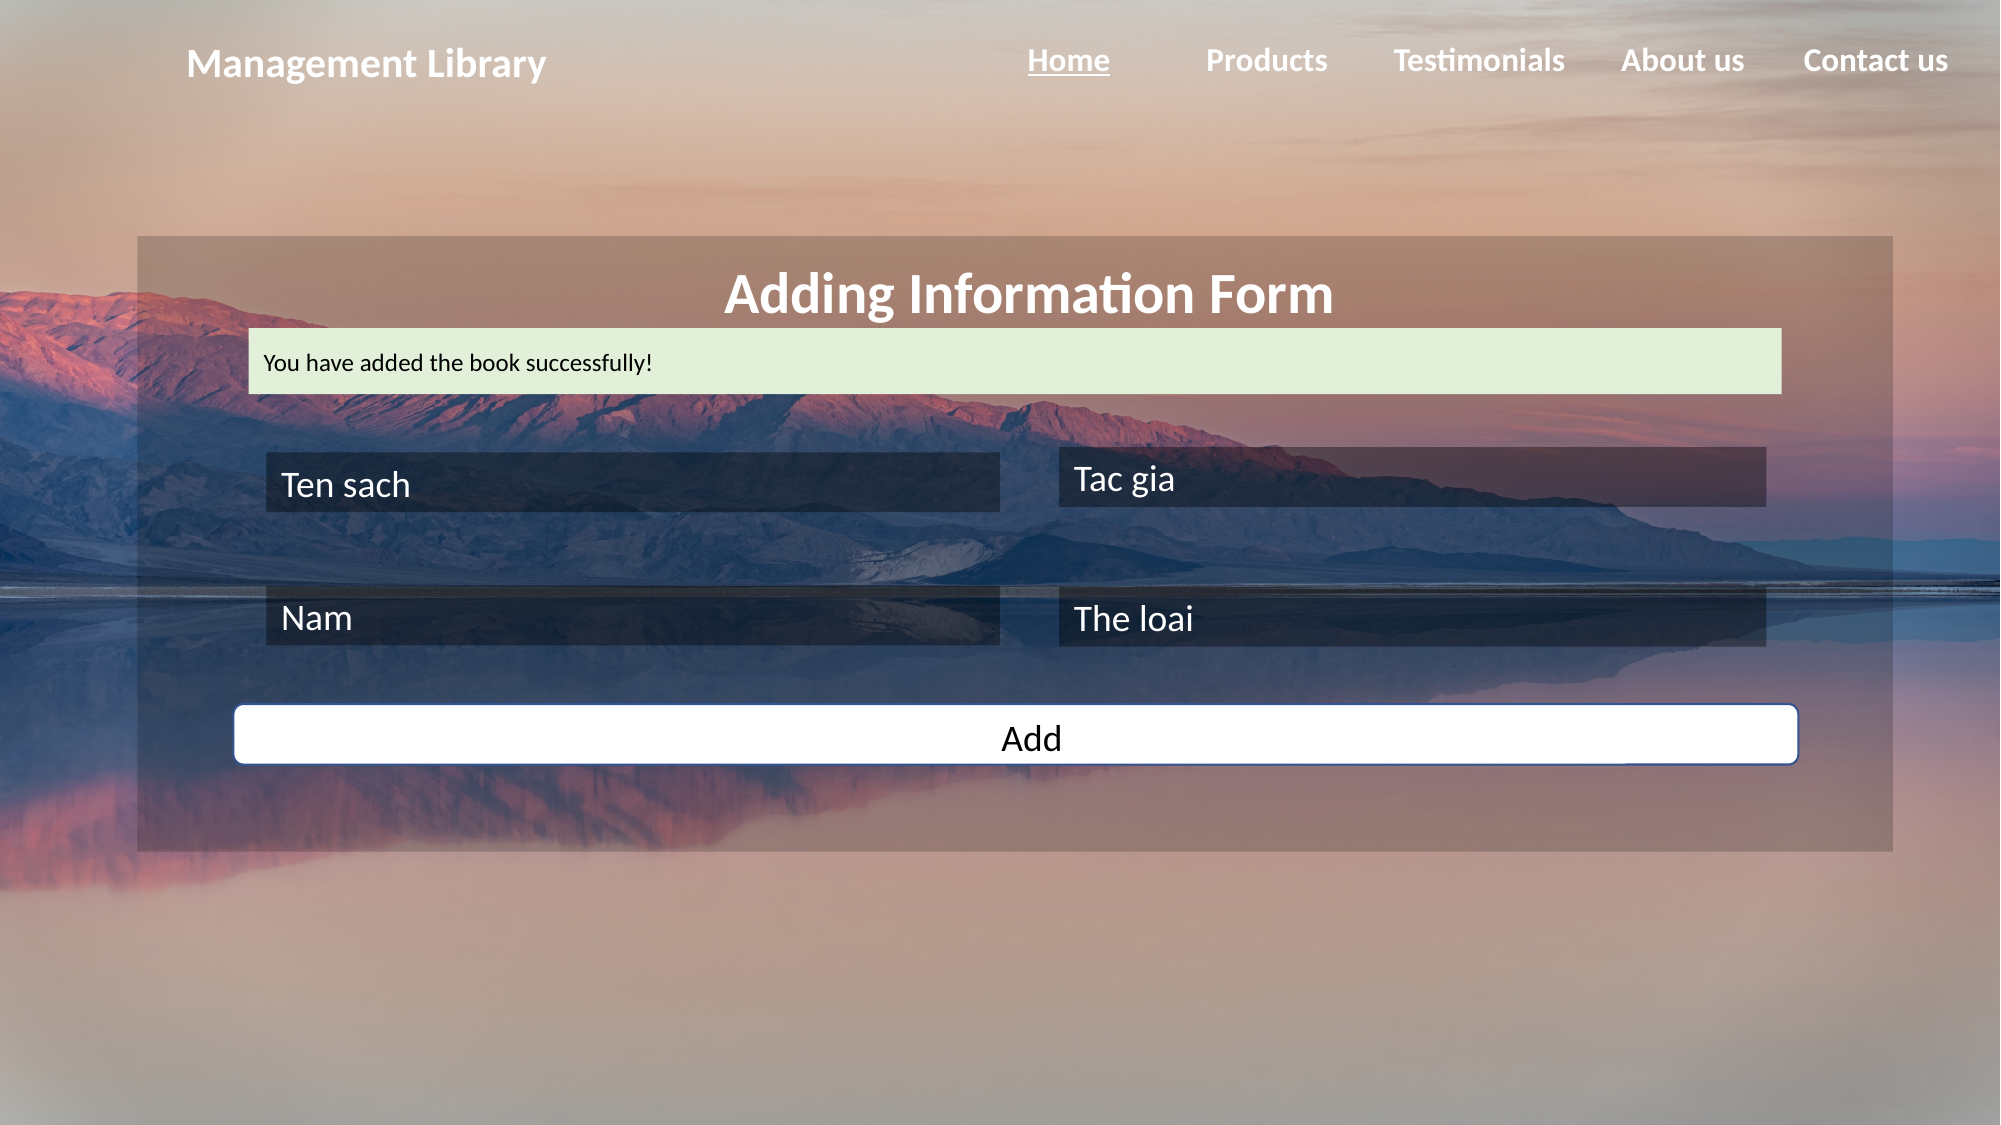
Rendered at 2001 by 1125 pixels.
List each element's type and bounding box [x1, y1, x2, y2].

list [0, 0, 2000, 1125]
